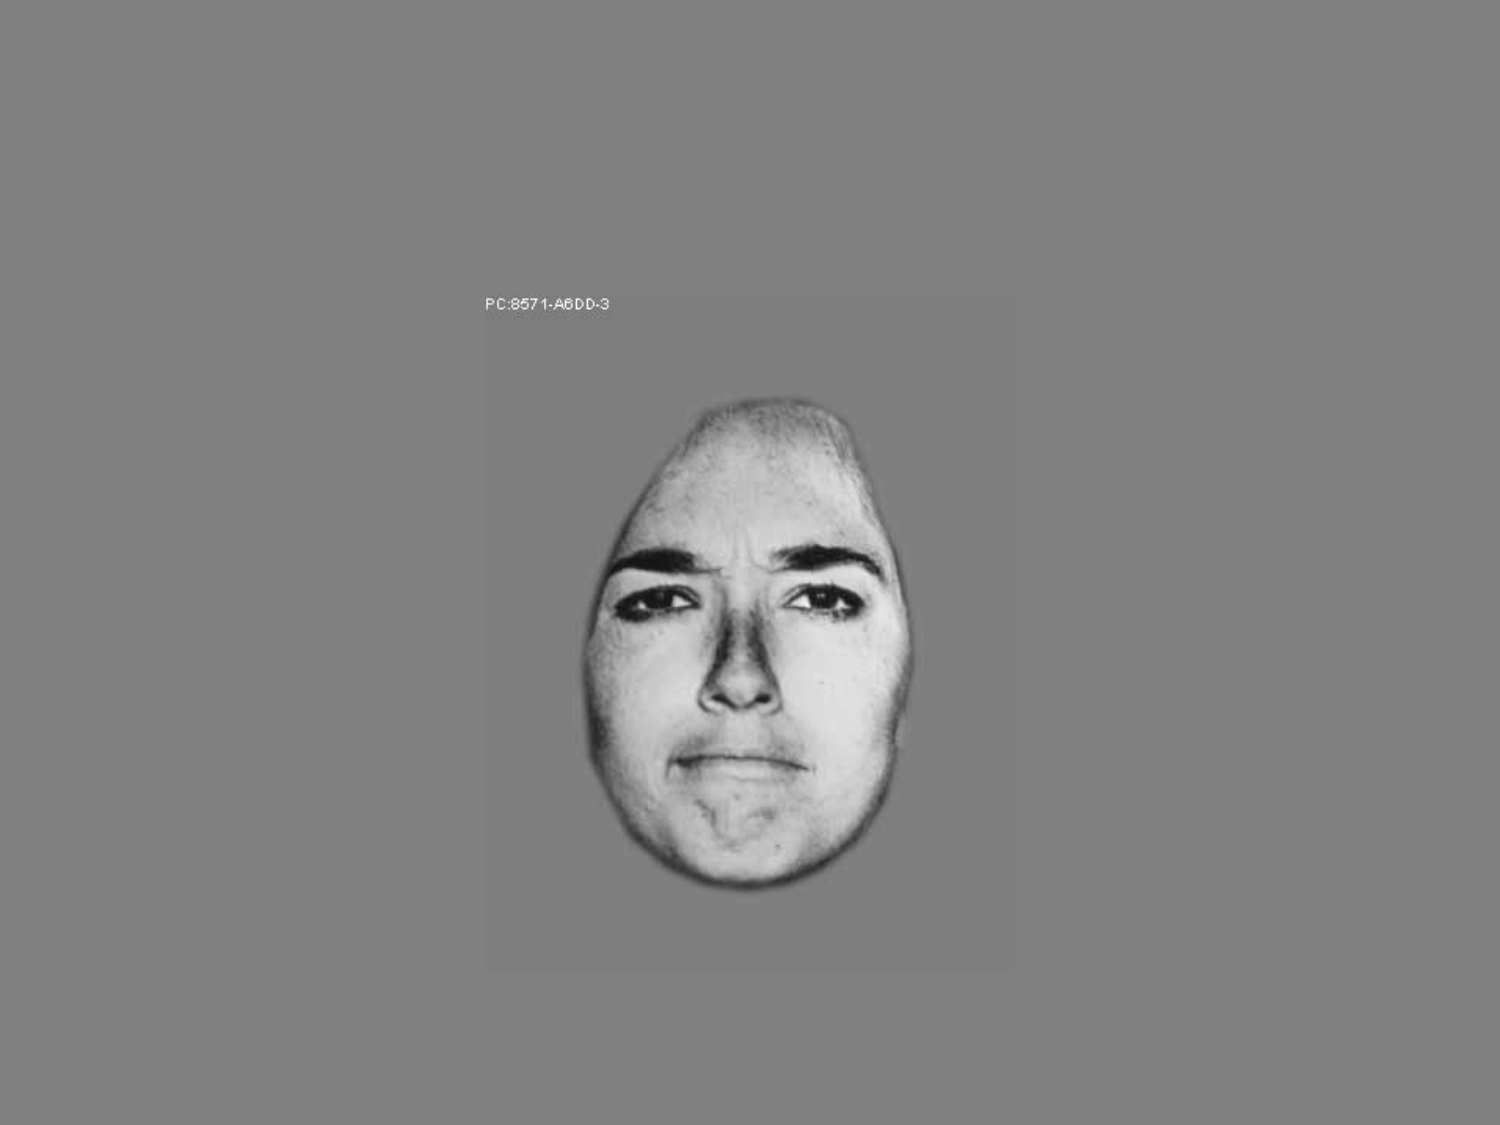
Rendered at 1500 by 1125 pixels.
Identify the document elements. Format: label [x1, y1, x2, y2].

list [485, 294, 1015, 974]
